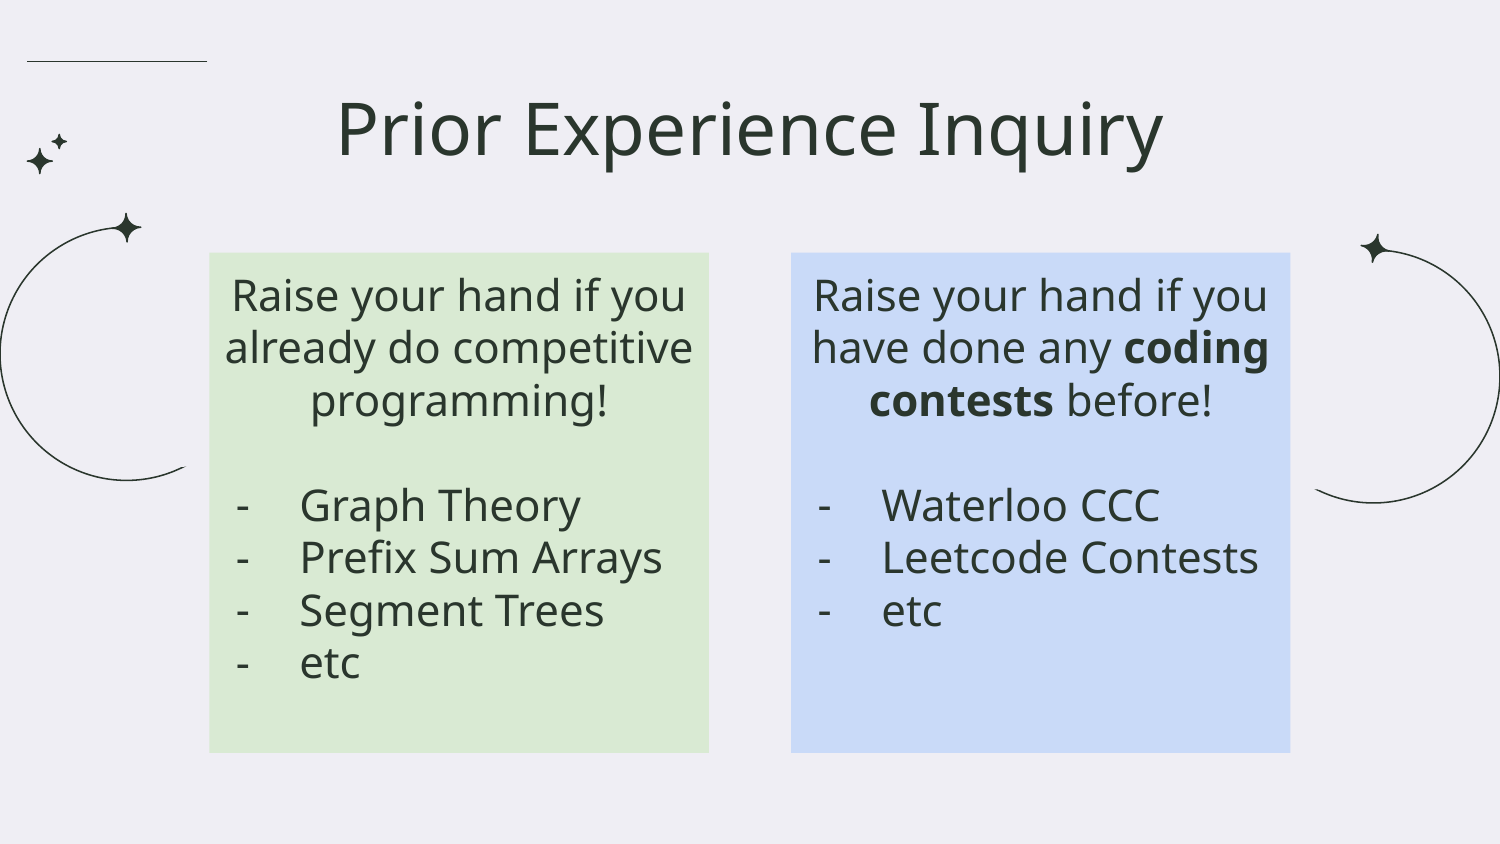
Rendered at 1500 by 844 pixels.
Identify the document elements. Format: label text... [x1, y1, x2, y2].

subtitle Raise your hand if you already do competitive programming! Graph Theory Prefix Sum Arrays Segment Trees etc [209, 252, 709, 753]
subtitle Raise your hand if you have done any coding contests before! Waterloo CCC Leetcode Contests etc [791, 252, 1291, 753]
title Prior Experience Inquiry [118, 67, 1382, 231]
